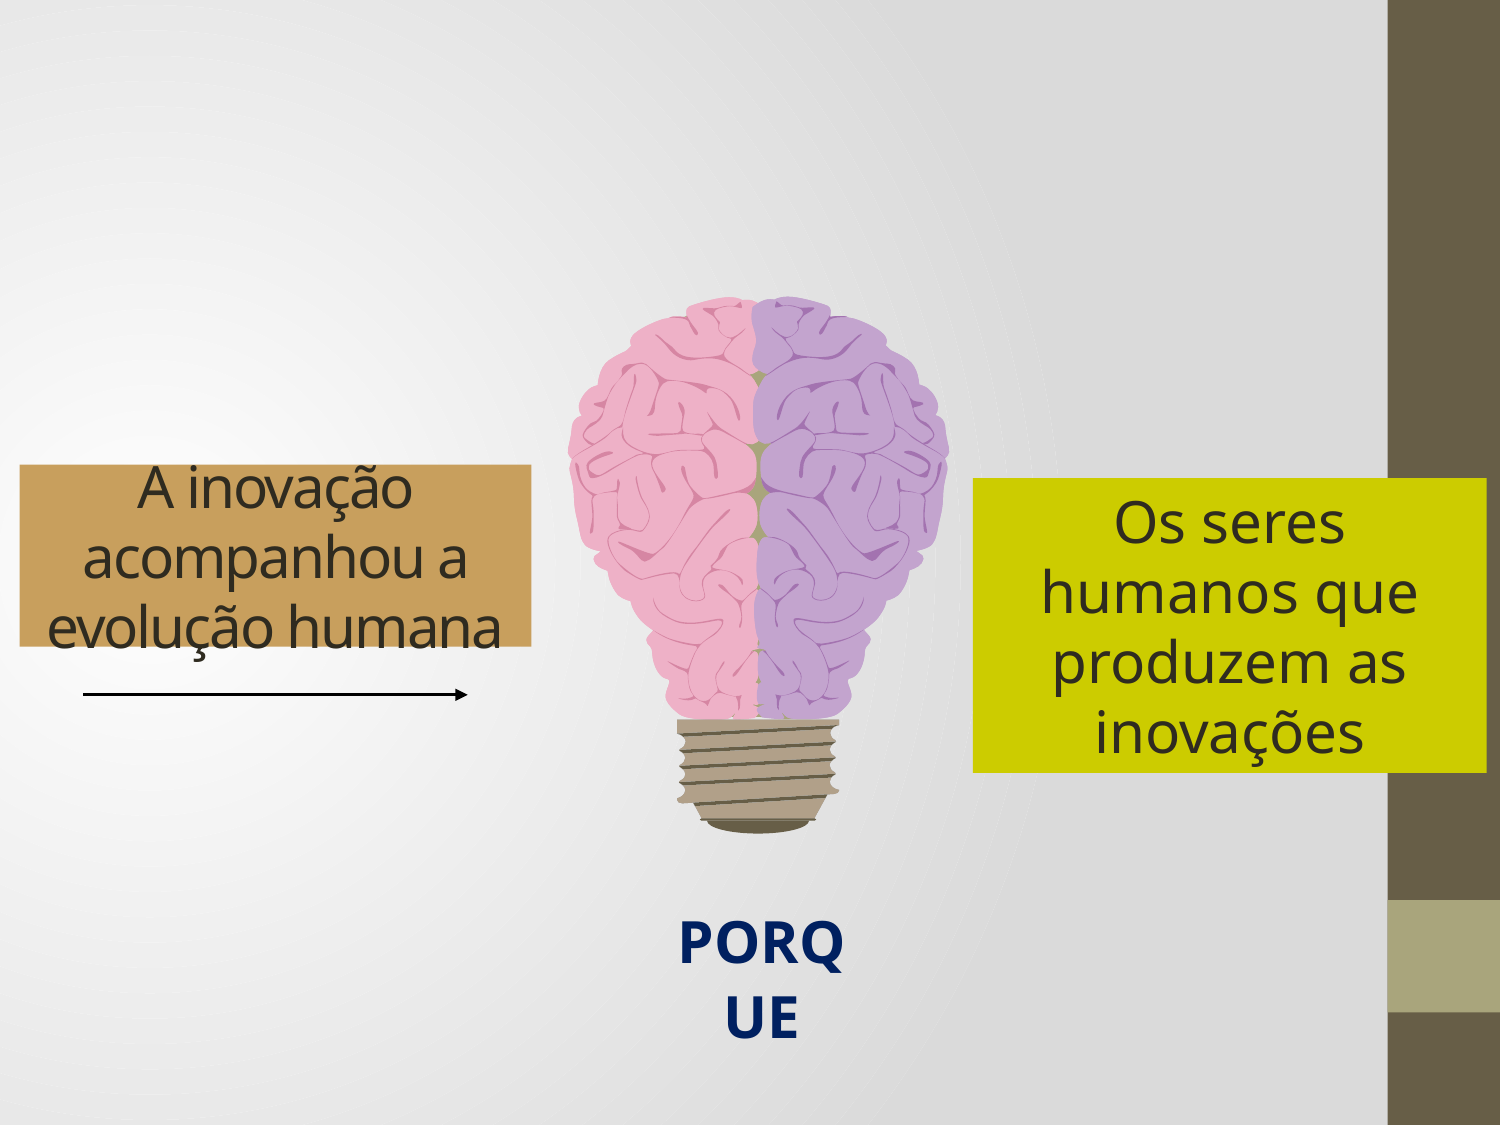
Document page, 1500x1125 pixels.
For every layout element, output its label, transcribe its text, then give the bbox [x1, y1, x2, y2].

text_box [565, 296, 748, 721]
title A inovação acompanhou a evolução humana [19, 464, 532, 647]
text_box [676, 719, 840, 835]
text_box Os seres humanos que produzem as inovações [972, 478, 1487, 773]
text_box PORQUE [617, 893, 869, 1058]
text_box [749, 296, 952, 720]
